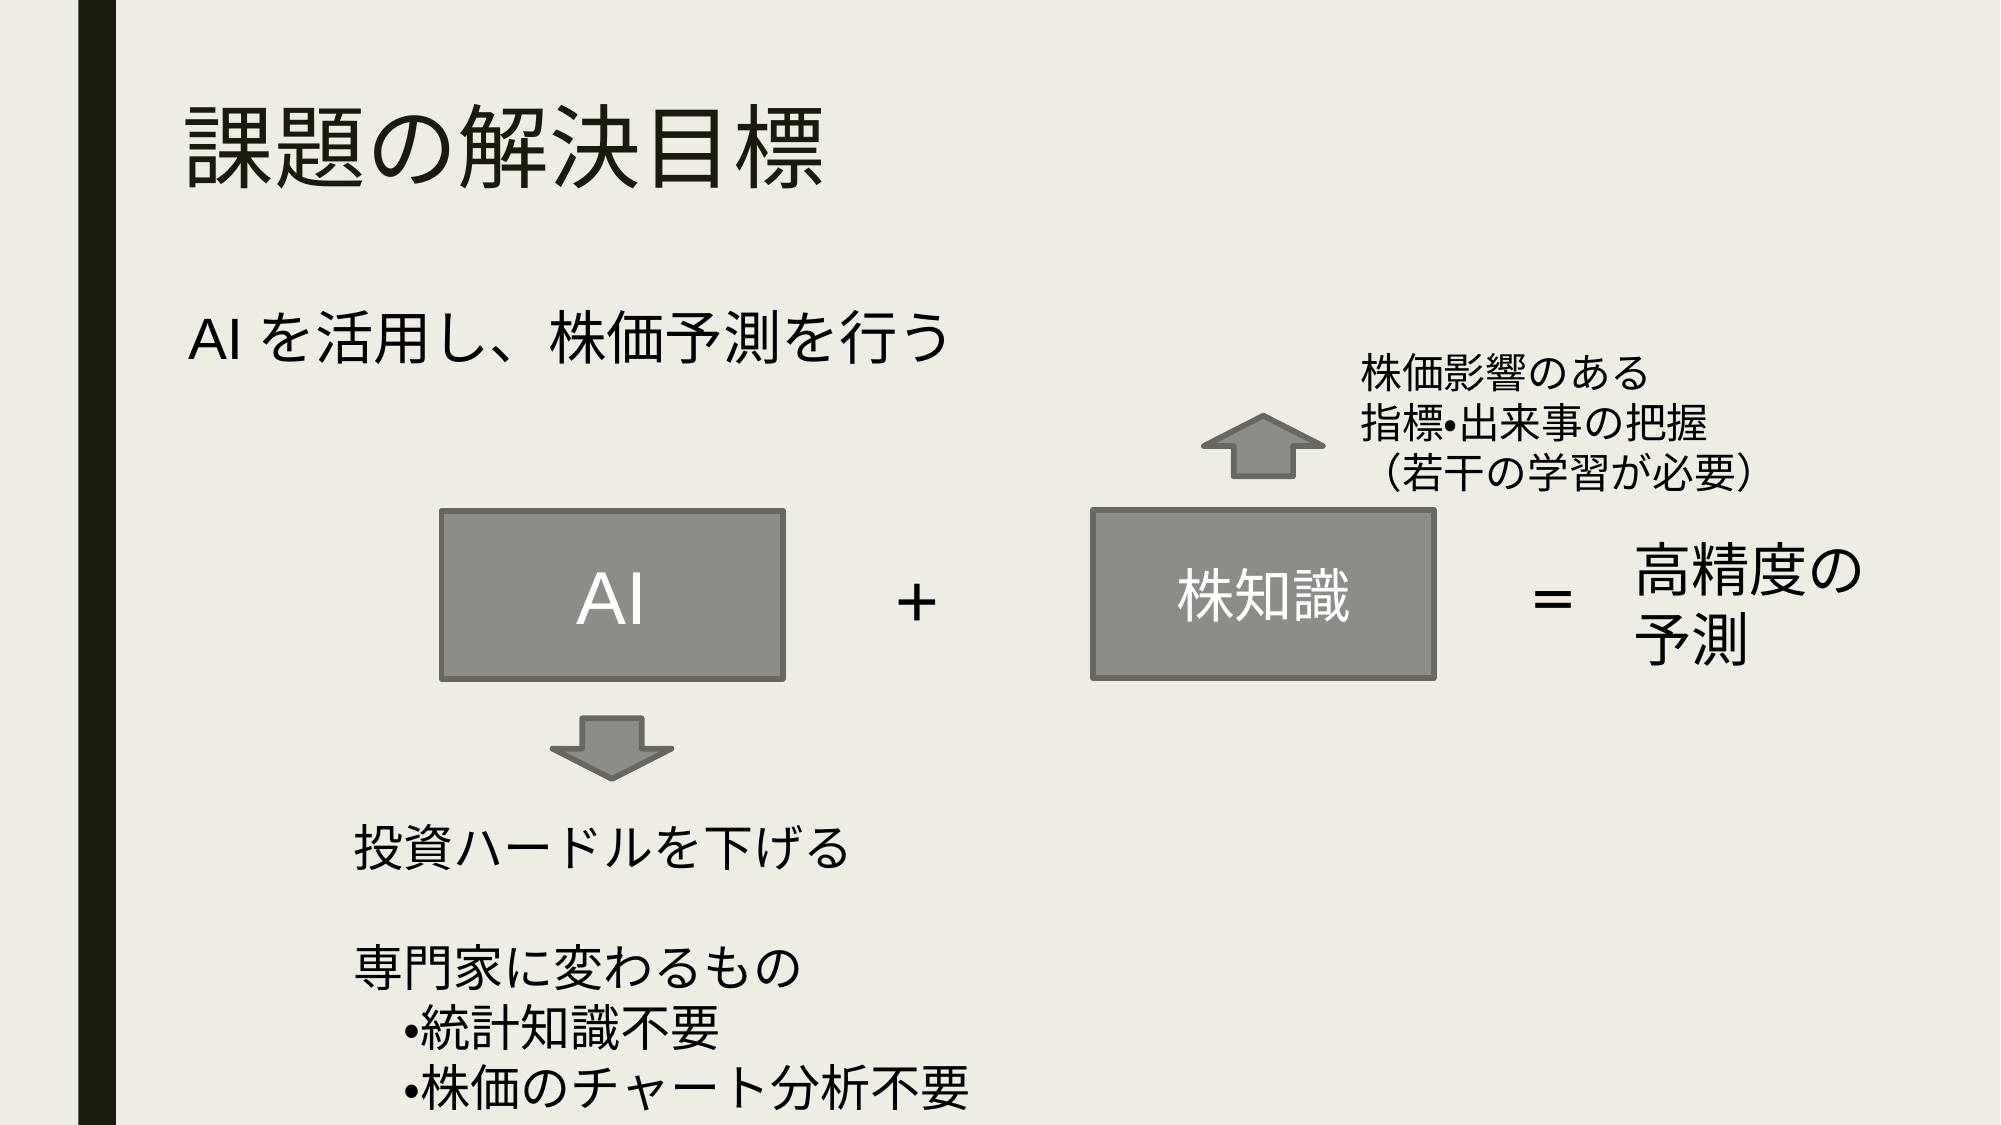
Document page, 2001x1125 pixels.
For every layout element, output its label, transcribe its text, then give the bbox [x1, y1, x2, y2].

text_box ＝ [1460, 561, 1618, 637]
text_box 株価影響のある 指標・出来事の把握 （若干の学習が必要） [1324, 339, 1793, 504]
text_box [1201, 413, 1324, 480]
text_box AI [439, 508, 786, 682]
text_box AIを活用し、株価予測を行う [98, 293, 972, 379]
text_box 株知識 [1090, 507, 1437, 681]
text_box [549, 715, 675, 782]
text_box 投資ハードルを下げる 専門家に変わるもの ・統計知識不要 ・株価のチャート分析不要 [263, 809, 1498, 1125]
text_box + [880, 545, 1090, 650]
text_box 高精度の 予測 [1618, 525, 2000, 681]
title 課題の解決目標 [168, 96, 2000, 342]
